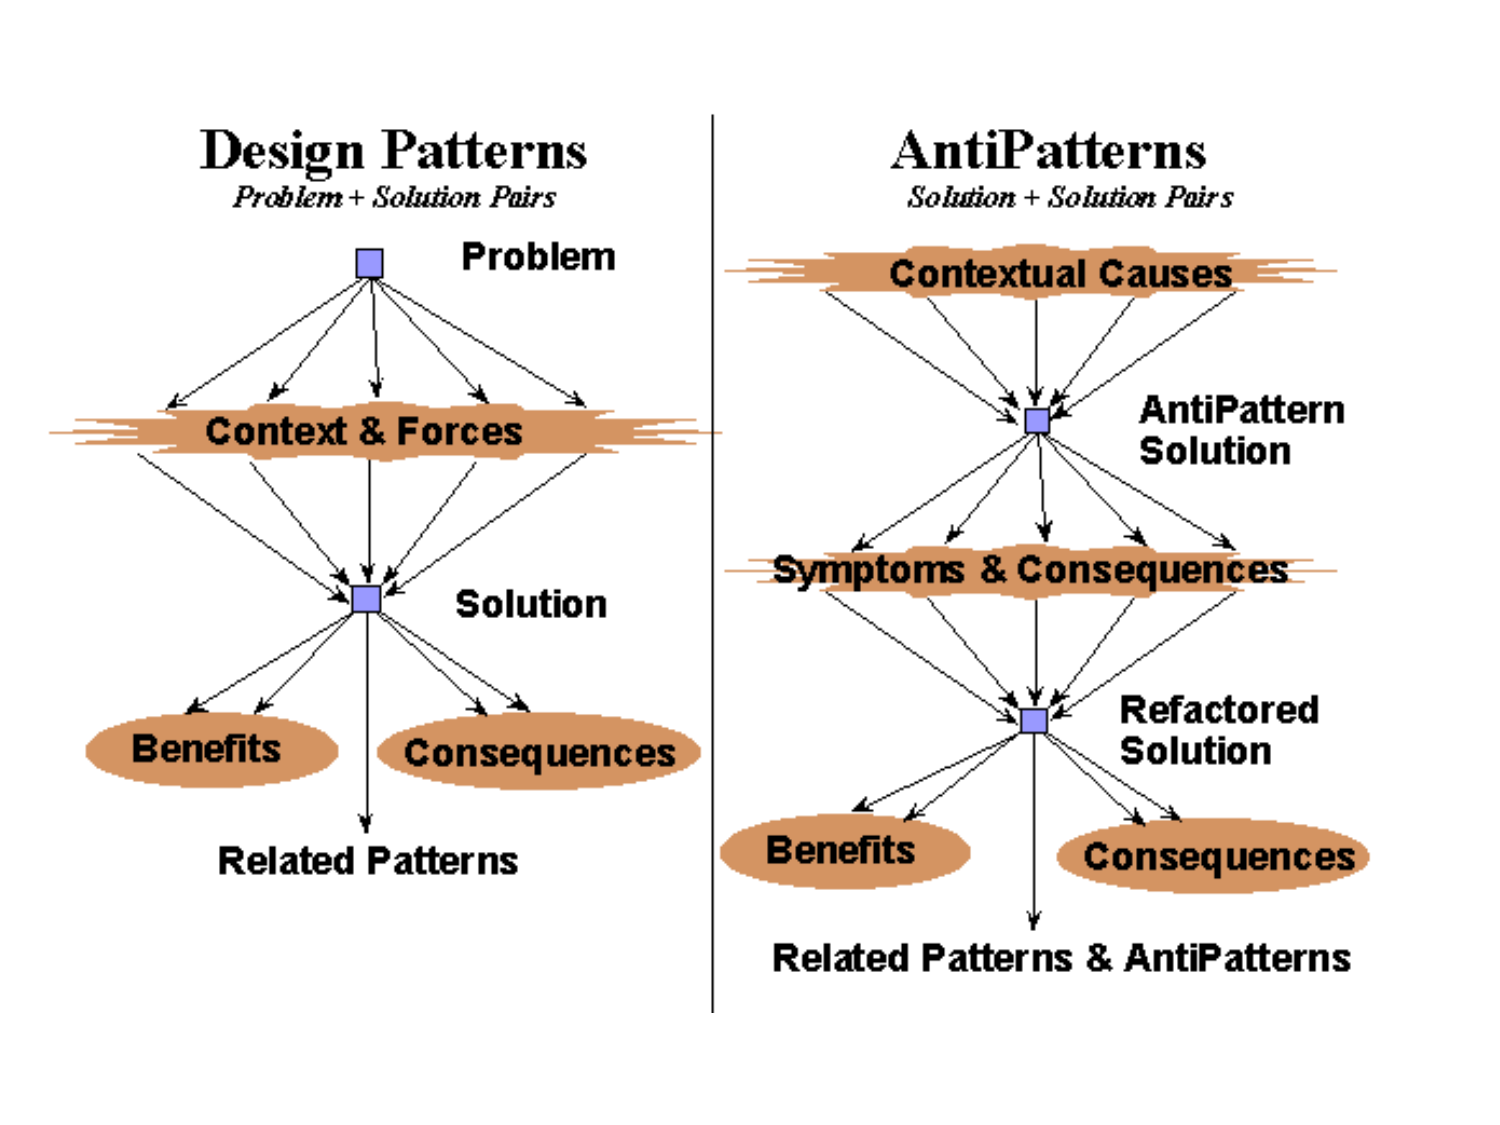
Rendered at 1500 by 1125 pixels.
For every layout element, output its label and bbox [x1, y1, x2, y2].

picture [26, 87, 1463, 1013]
